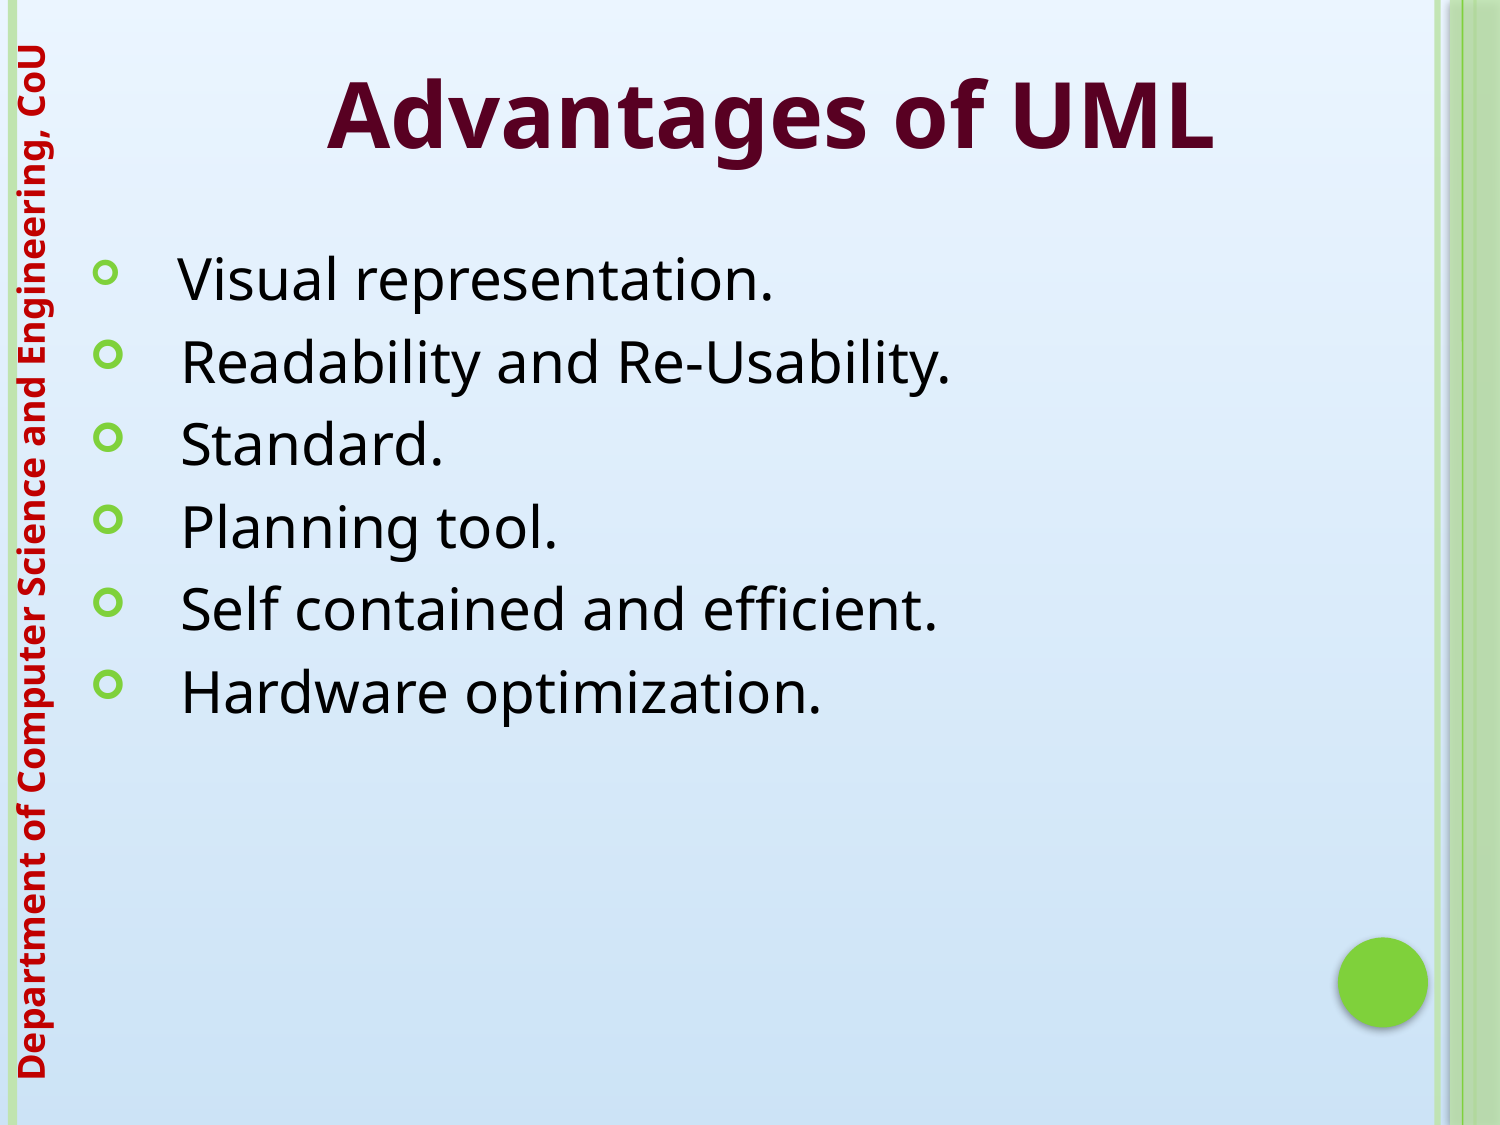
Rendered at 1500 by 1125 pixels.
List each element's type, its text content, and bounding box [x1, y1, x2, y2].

list Visual representation. Readability and Re-Usability. Standard. Planning tool. Self contained and efficient. Hardware optimization. [75, 162, 1425, 905]
text_box Advantages of UML [312, 49, 1500, 265]
